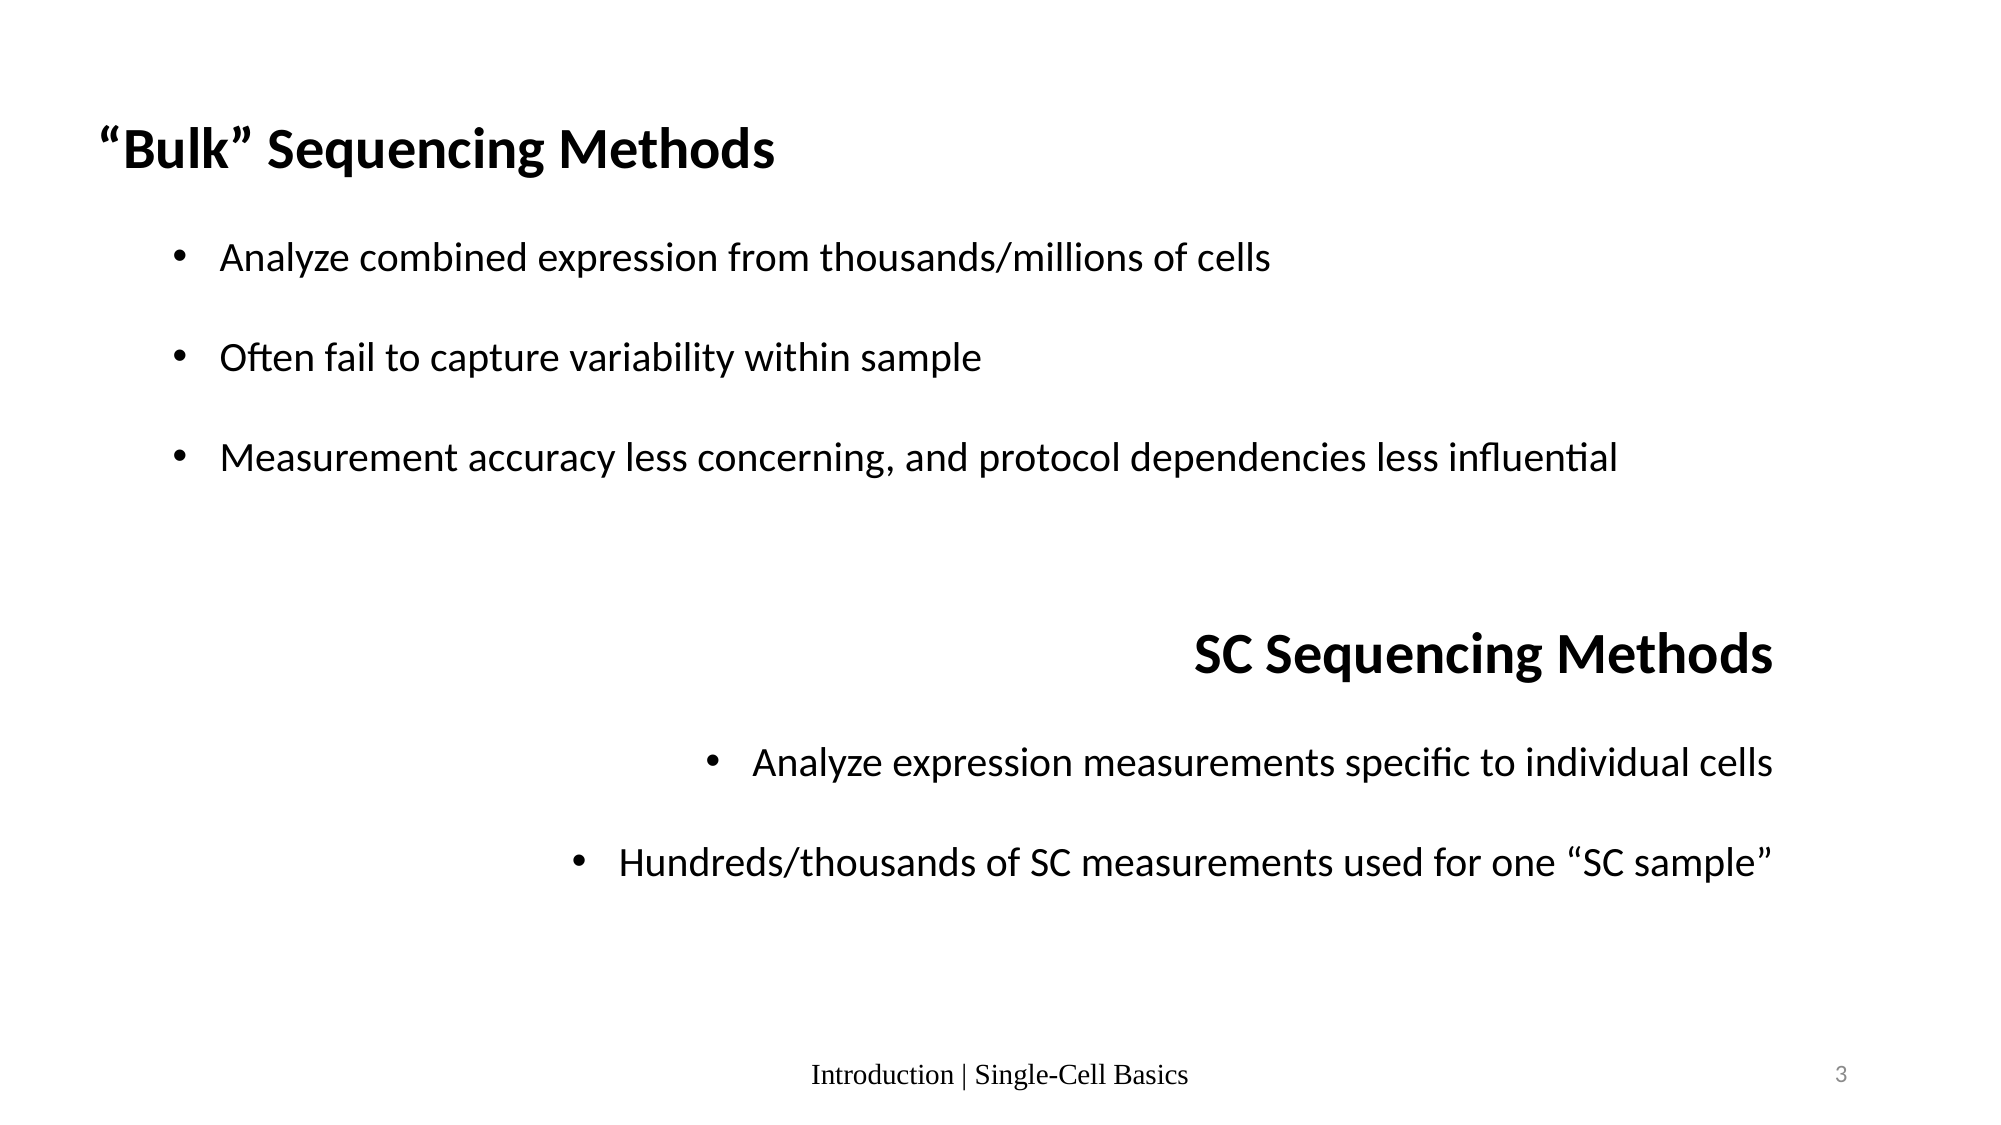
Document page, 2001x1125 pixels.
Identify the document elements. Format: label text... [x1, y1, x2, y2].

footer Introduction | Single-Cell Basics [662, 1042, 1338, 1103]
slide_number 3 [1412, 1042, 1863, 1103]
text_box “Bulk” Sequencing Methods Analyze combined expression from thousands/millions of cells Often fail to capture variability within sample Measurement accuracy less concerning, and protocol dependencies less influential [83, 32, 1677, 488]
text_box SC Sequencing Methods Analyze expression measurements specific to individual cells Hundreds/thousands of SC measurements used for one “SC sample” [0, 537, 1789, 993]
